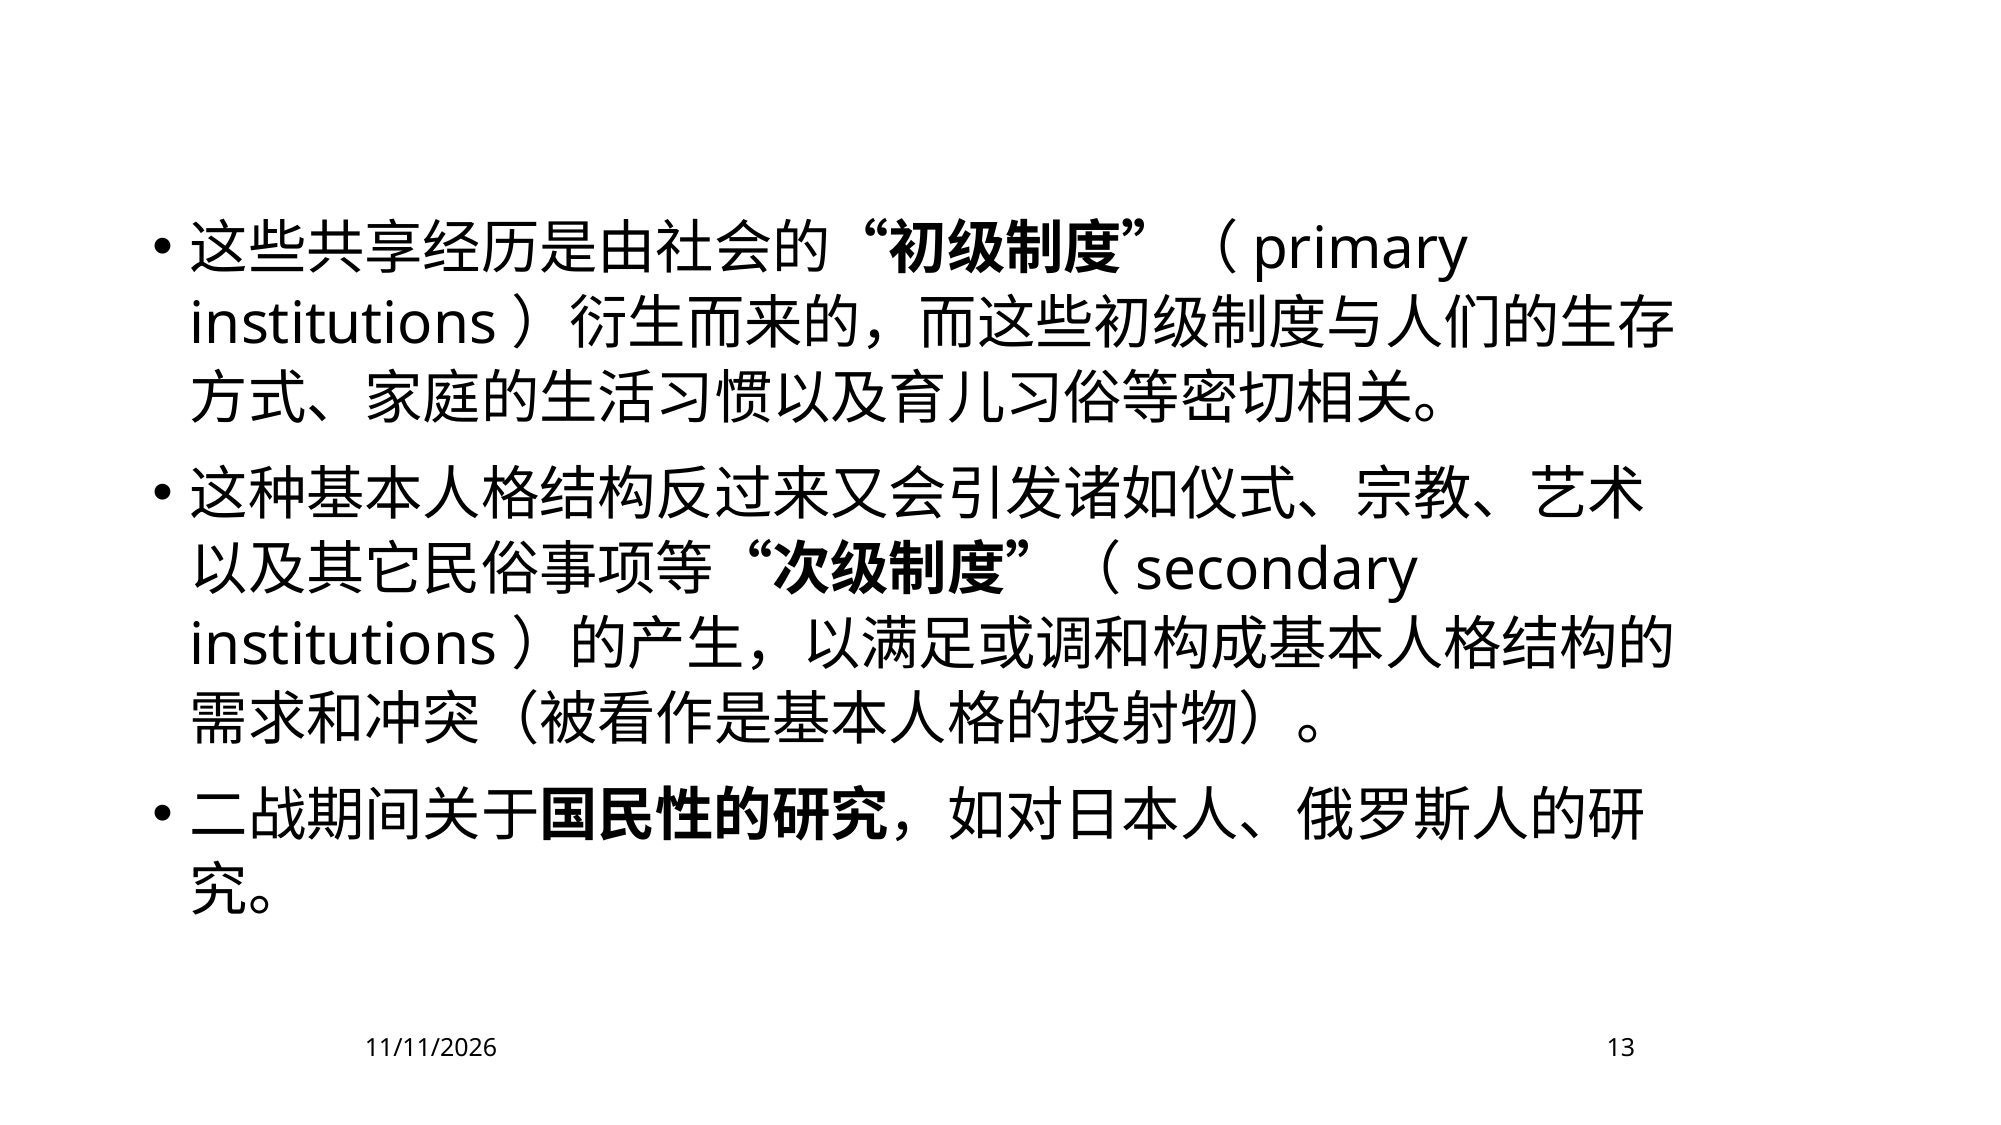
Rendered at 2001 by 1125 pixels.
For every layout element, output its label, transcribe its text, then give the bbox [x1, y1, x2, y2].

list 这些共享经历是由社会的“初级制度”（primary institutions）衍生而来的，而这些初级制度与人们的生存方式、家庭的生活习惯以及育儿习俗等密切相关。 这种基本人格结构反过来又会引发诸如仪式、宗教、艺术以及其它民俗事项等“次级制度”（secondary institutions）的产生，以满足或调和构成基本人格结构的需求和冲突（被看作是基本人格的投射物）。 二战期间关于国民性的研究，如对日本人、俄罗斯人的研究。 [137, 197, 1698, 1025]
text_box 13 [1325, 1024, 1650, 1103]
text_box 2022/11/4 [350, 1024, 675, 1103]
